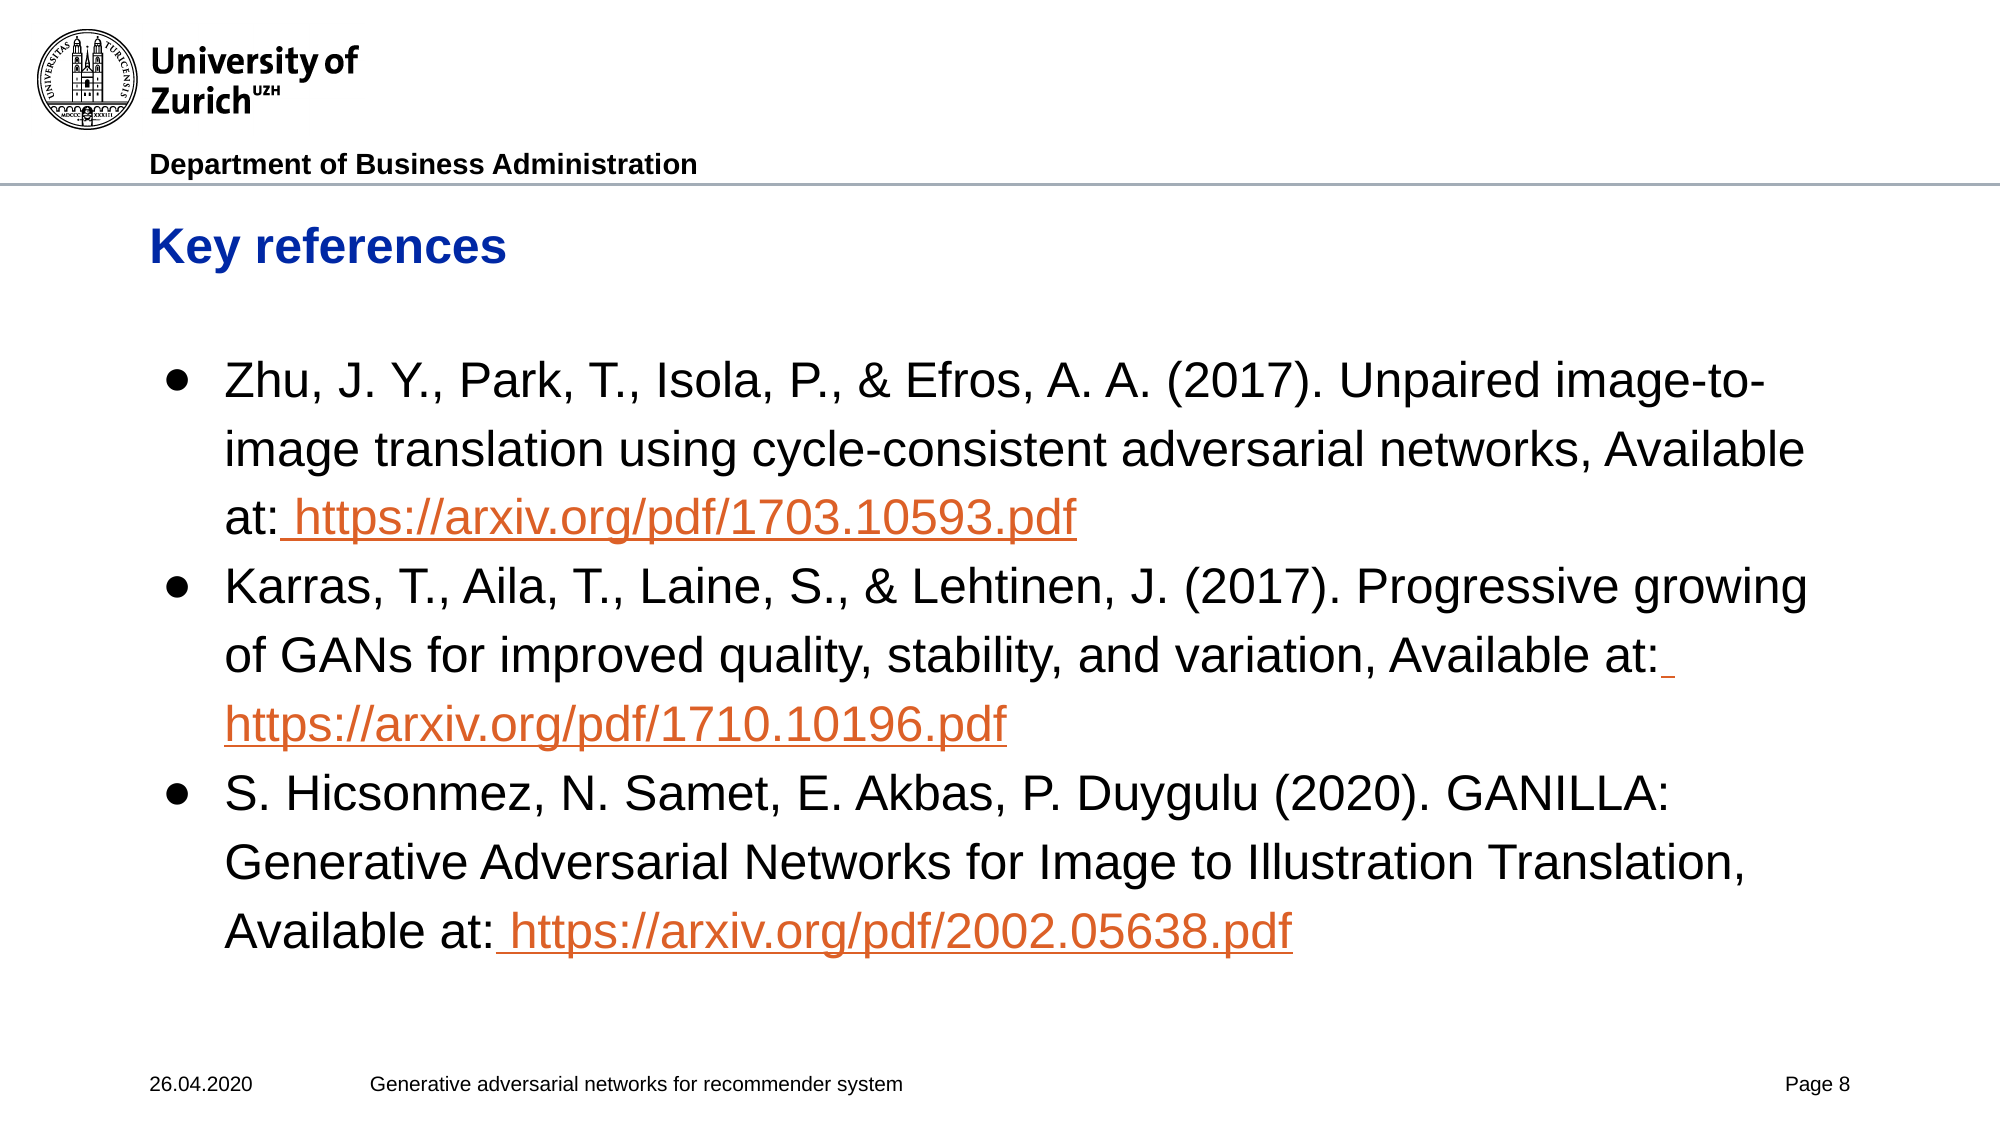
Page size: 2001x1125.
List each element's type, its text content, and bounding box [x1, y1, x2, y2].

footer Generative adversarial networks for recommender system [369, 1070, 1520, 1106]
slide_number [149, 1070, 354, 1106]
picture [31, 23, 365, 136]
title Key references [149, 208, 1851, 338]
list Zhu, J. Y., Park, T., Isola, P., & Efros, A. A. (2017). Unpaired image-to-image translation using cycle-consistent adversarial networks, Available at: https://arxiv.org/pdf/1703.10593.pdf Karras, T., Aila, T., Laine, S., & Lehtinen, J. (2017). Progressive growing of GANs for improved quality, stability, and variation, Available at: https://arxiv.org/pdf/1710.10196.pdf S. Hicsonmez, N. Samet, E. Akbas, P. Duygulu (2020). GANILLA: Generative Adversarial Networks for Image to Illustration Translation, Available at: https://arxiv.org/pdf/2002.05638.pdf [149, 338, 1851, 976]
slide_number Page 8 [1714, 1070, 1851, 1106]
